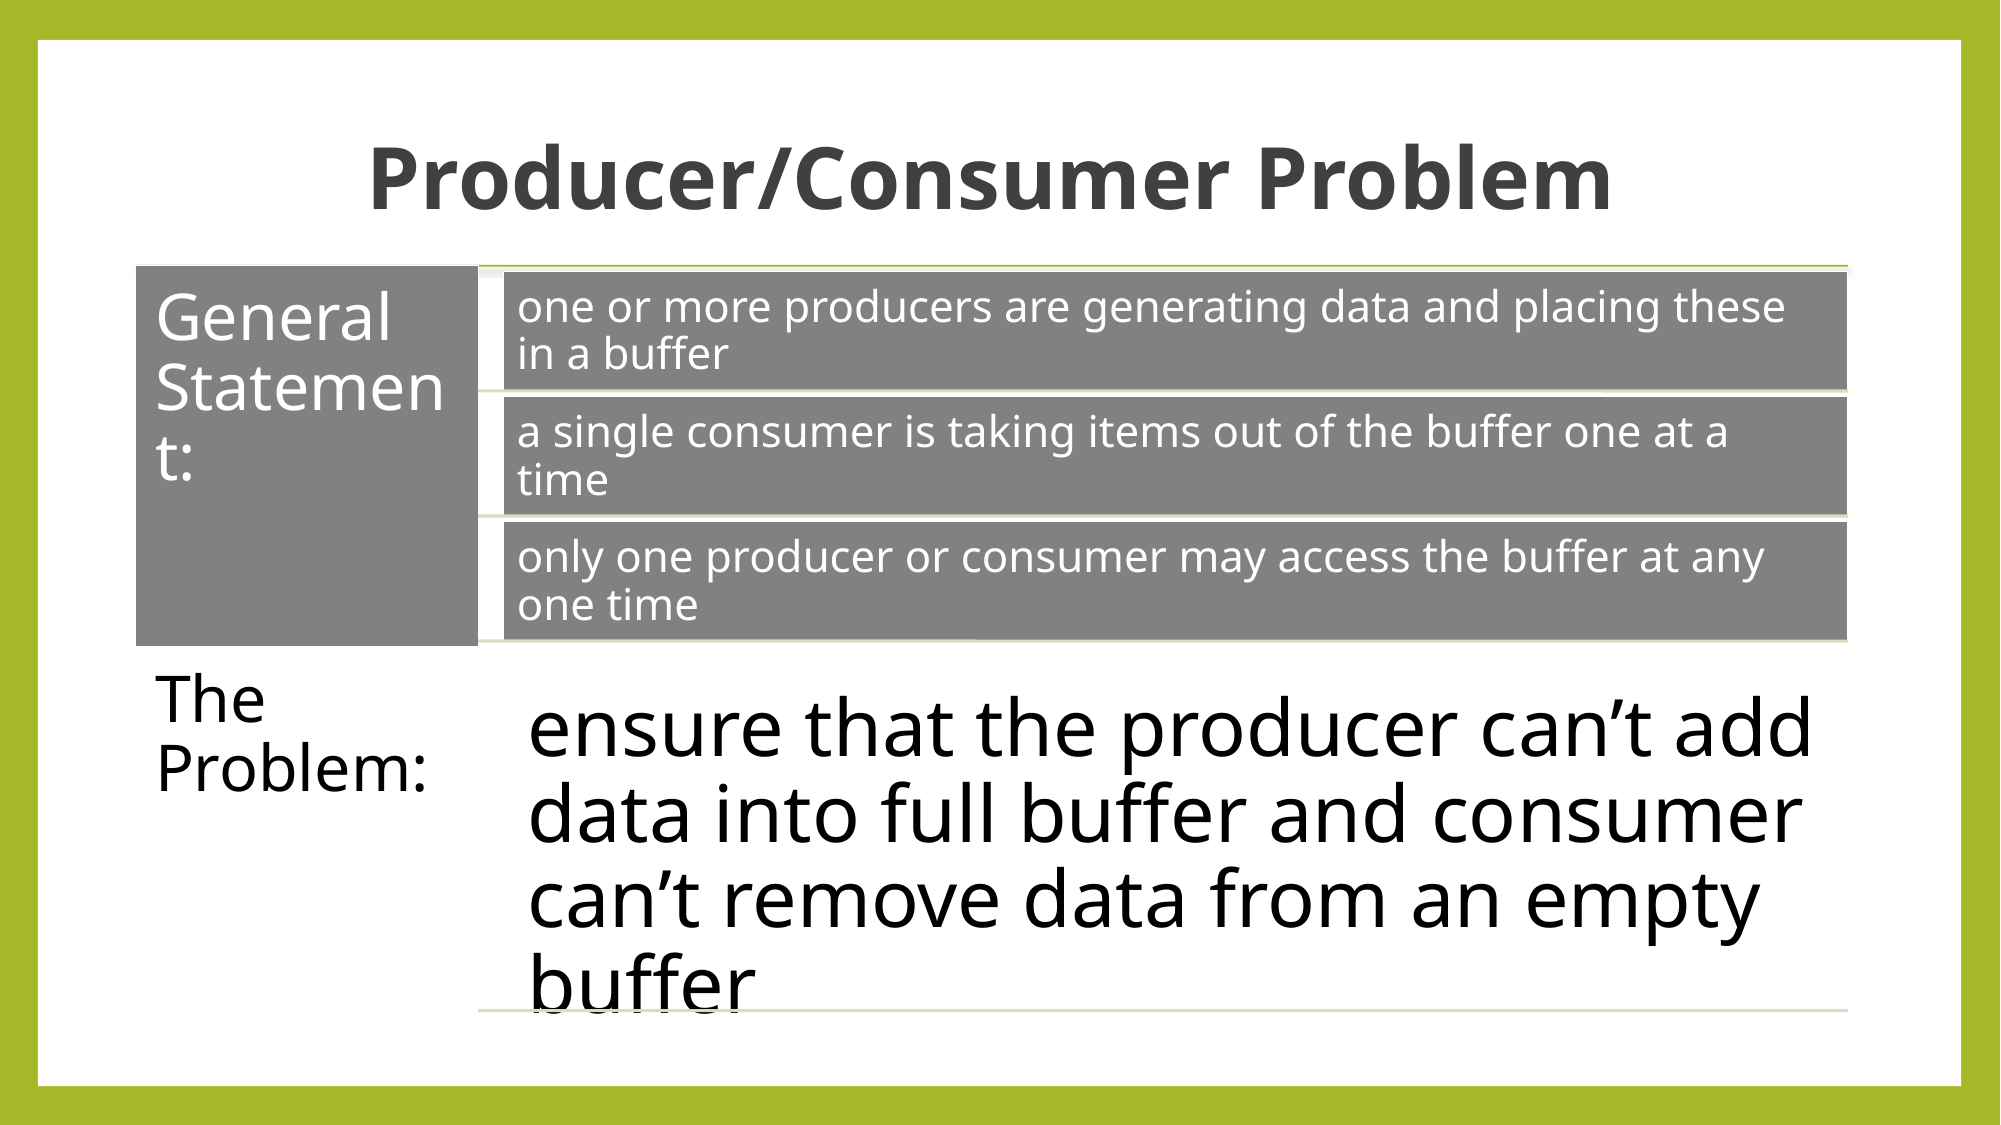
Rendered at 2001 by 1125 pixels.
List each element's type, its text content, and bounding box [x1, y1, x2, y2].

title Producer/Consumer Problem [350, 125, 1634, 238]
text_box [135, 265, 1849, 1029]
